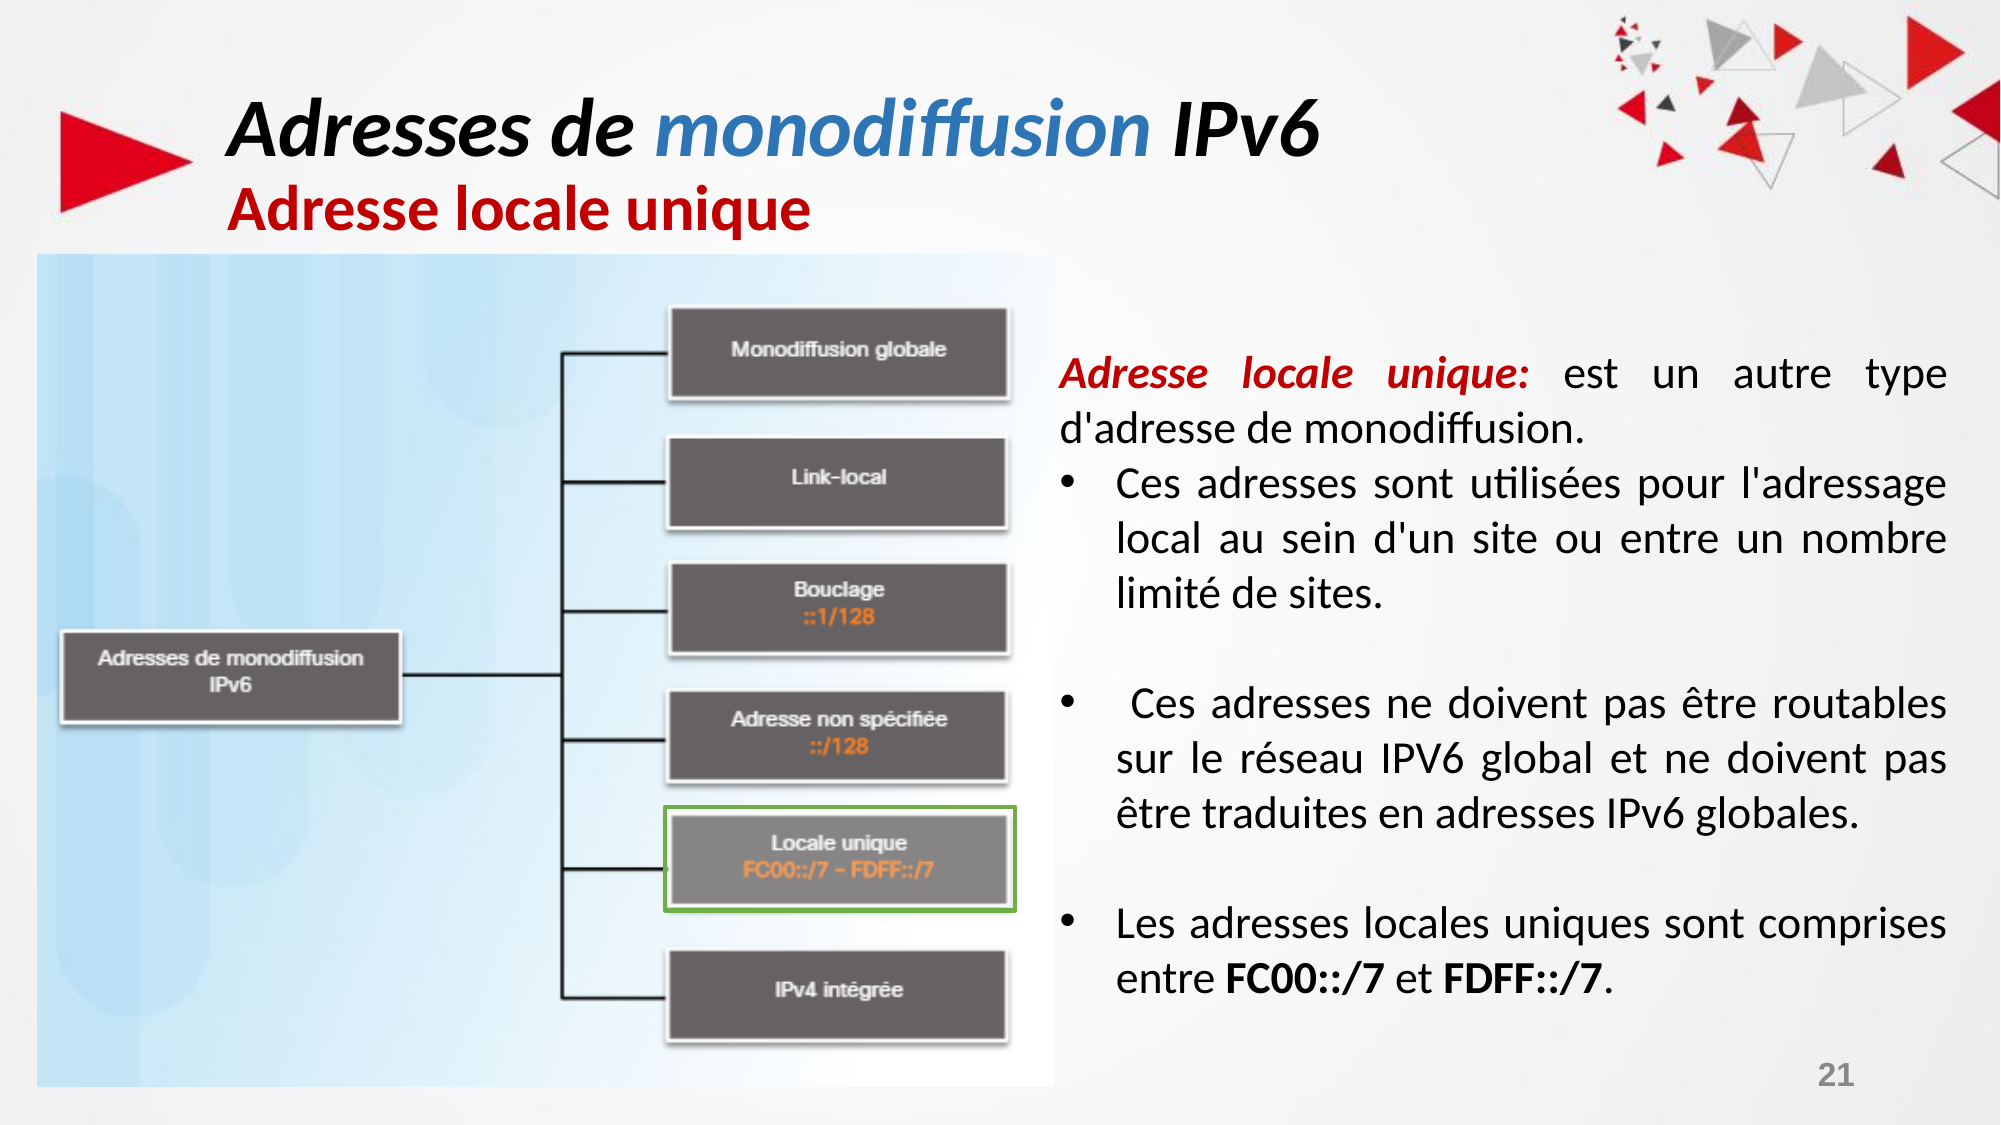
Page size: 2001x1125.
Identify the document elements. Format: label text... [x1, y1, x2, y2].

picture [0, 0, 2001, 1125]
slide_number 21 [1805, 1024, 1863, 1121]
title Adresses de monodiffusion IPv6 Adresse locale unique [220, 56, 1946, 373]
text_box Adresse locale unique: est un autre type d'adresse de monodiffusion. Ces adresses sont utilisées pour l'adressage local au sein d'un site ou entre un nombre limité de sites. Ces adresses ne doivent pas être routables sur le réseau IPV6 global et ne doivent pas être traduites en adresses IPv6 globales. Les adresses locales uniques sont comprises entre FC00::/7 et FDFF::/7. [1058, 335, 1963, 1010]
